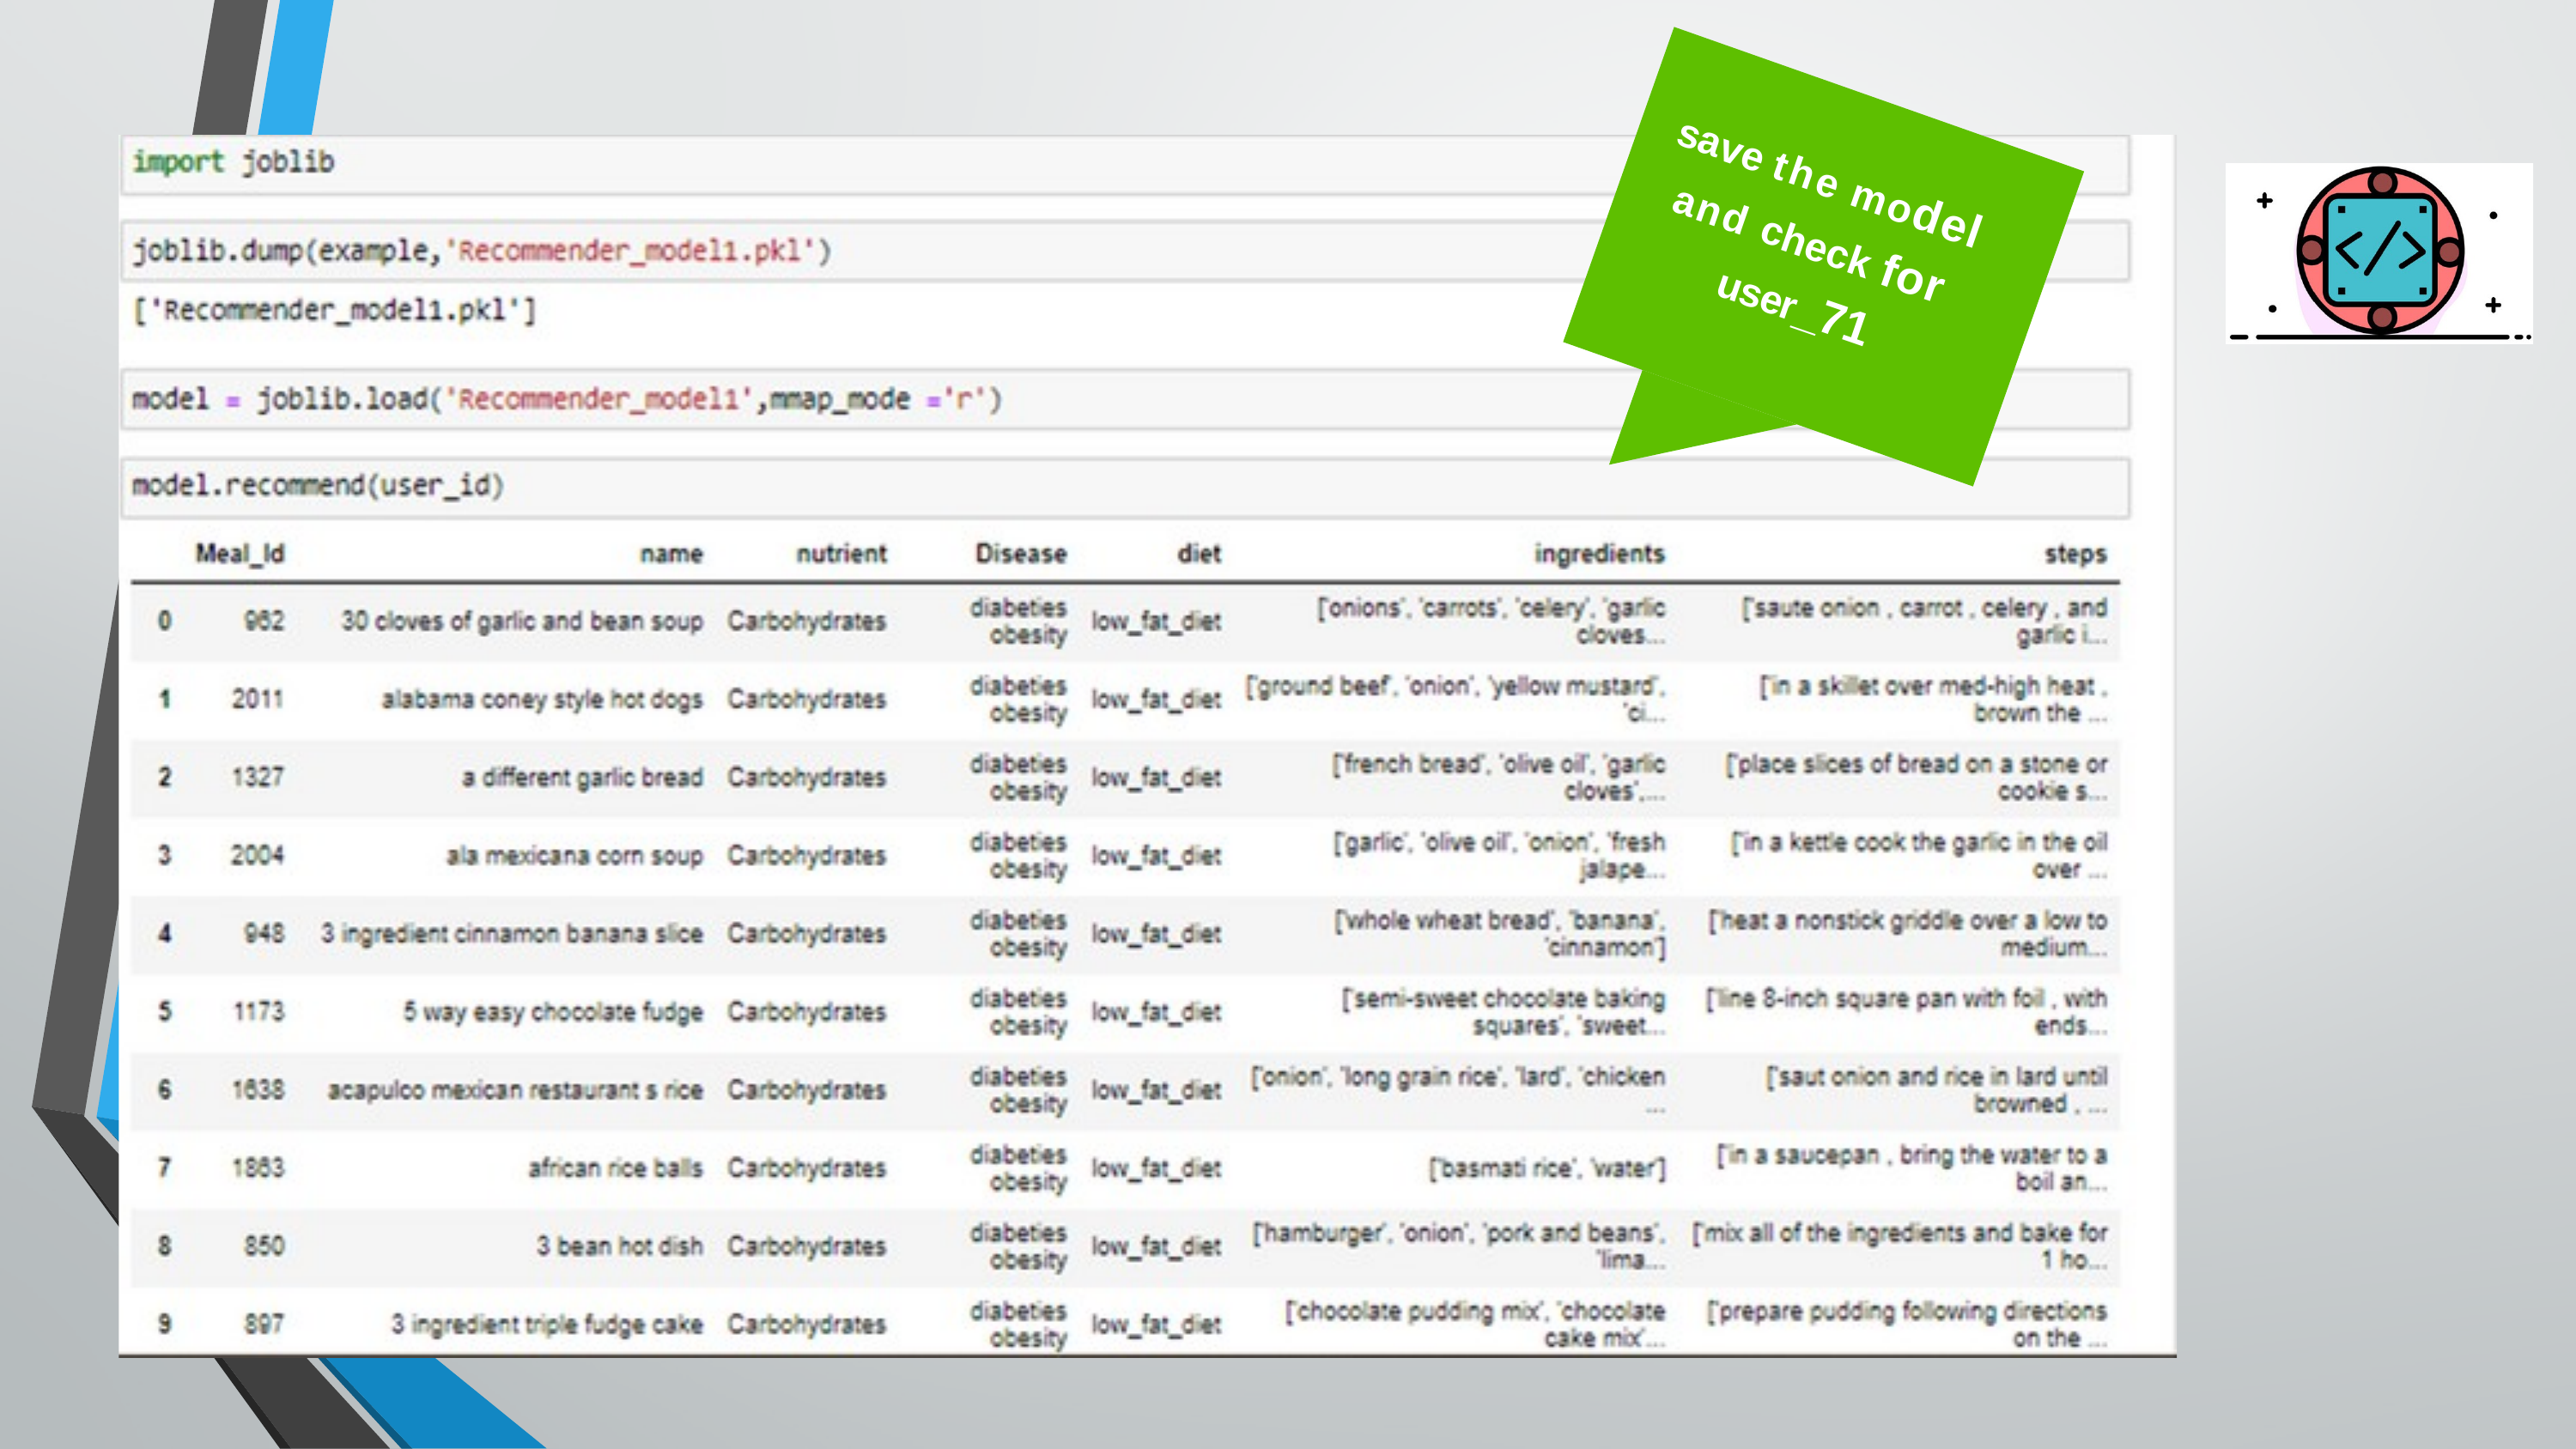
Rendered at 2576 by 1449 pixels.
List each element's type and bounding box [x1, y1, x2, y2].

text_box [118, 27, 2178, 1358]
text_box [2226, 163, 2534, 344]
